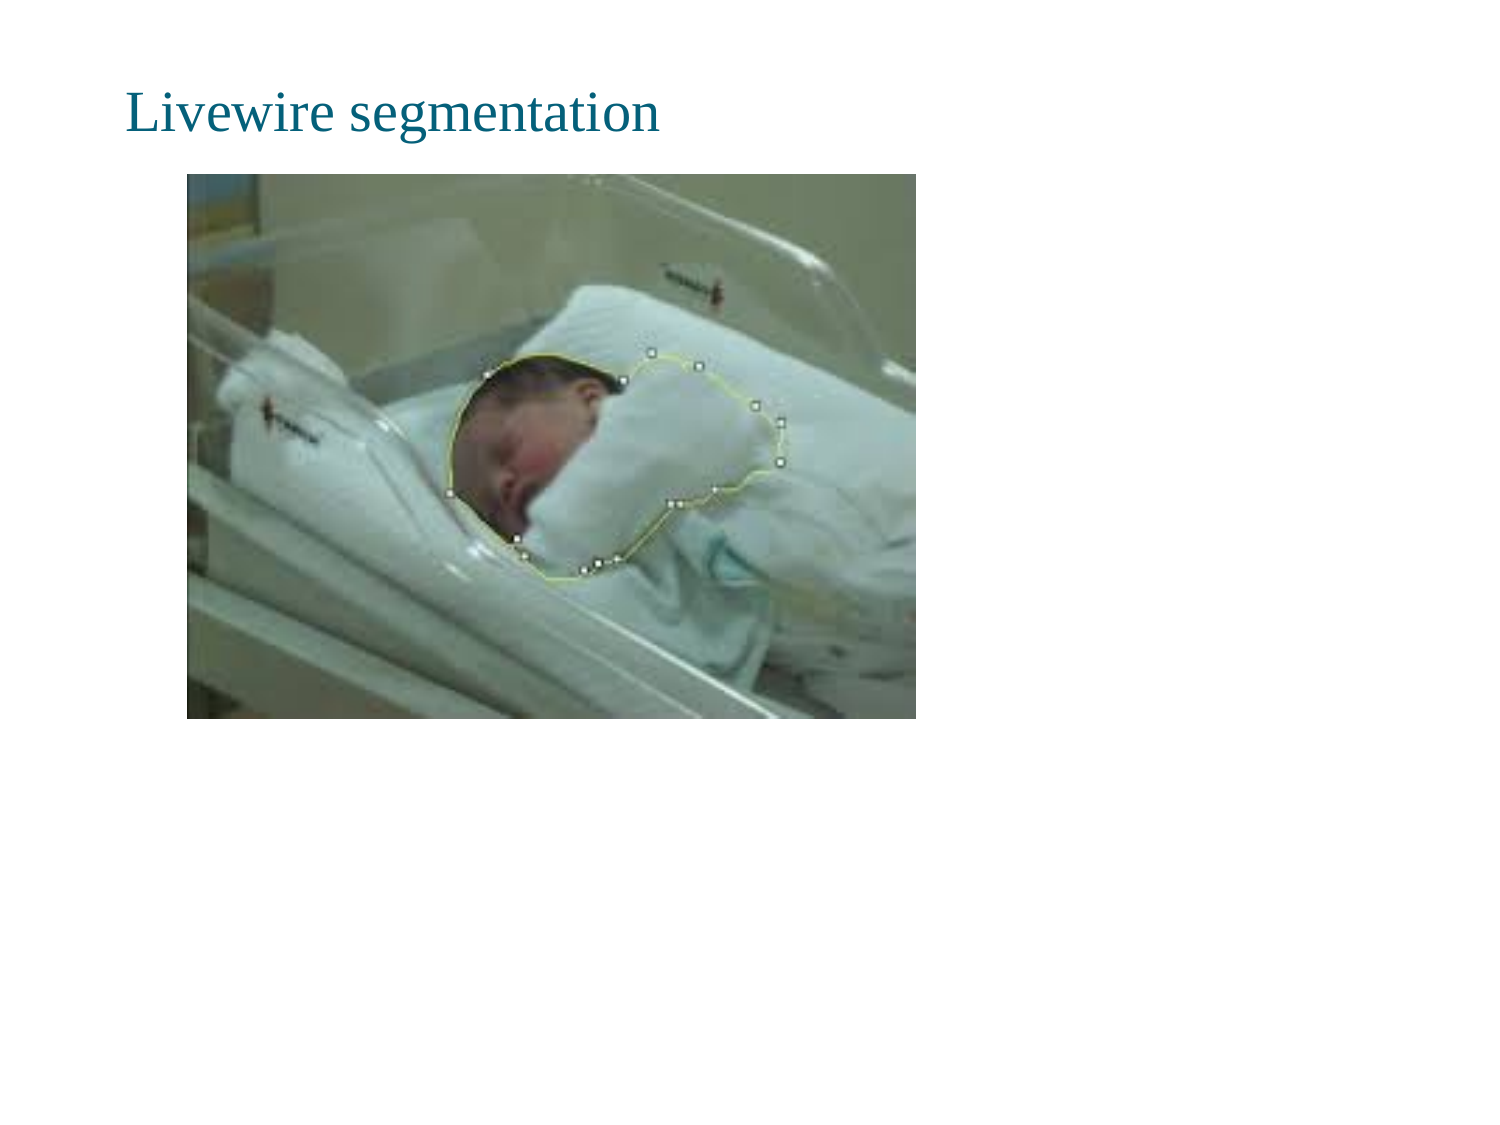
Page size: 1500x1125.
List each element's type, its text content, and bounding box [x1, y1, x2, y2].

picture [187, 174, 916, 719]
title Livewire segmentation [125, 73, 1113, 286]
